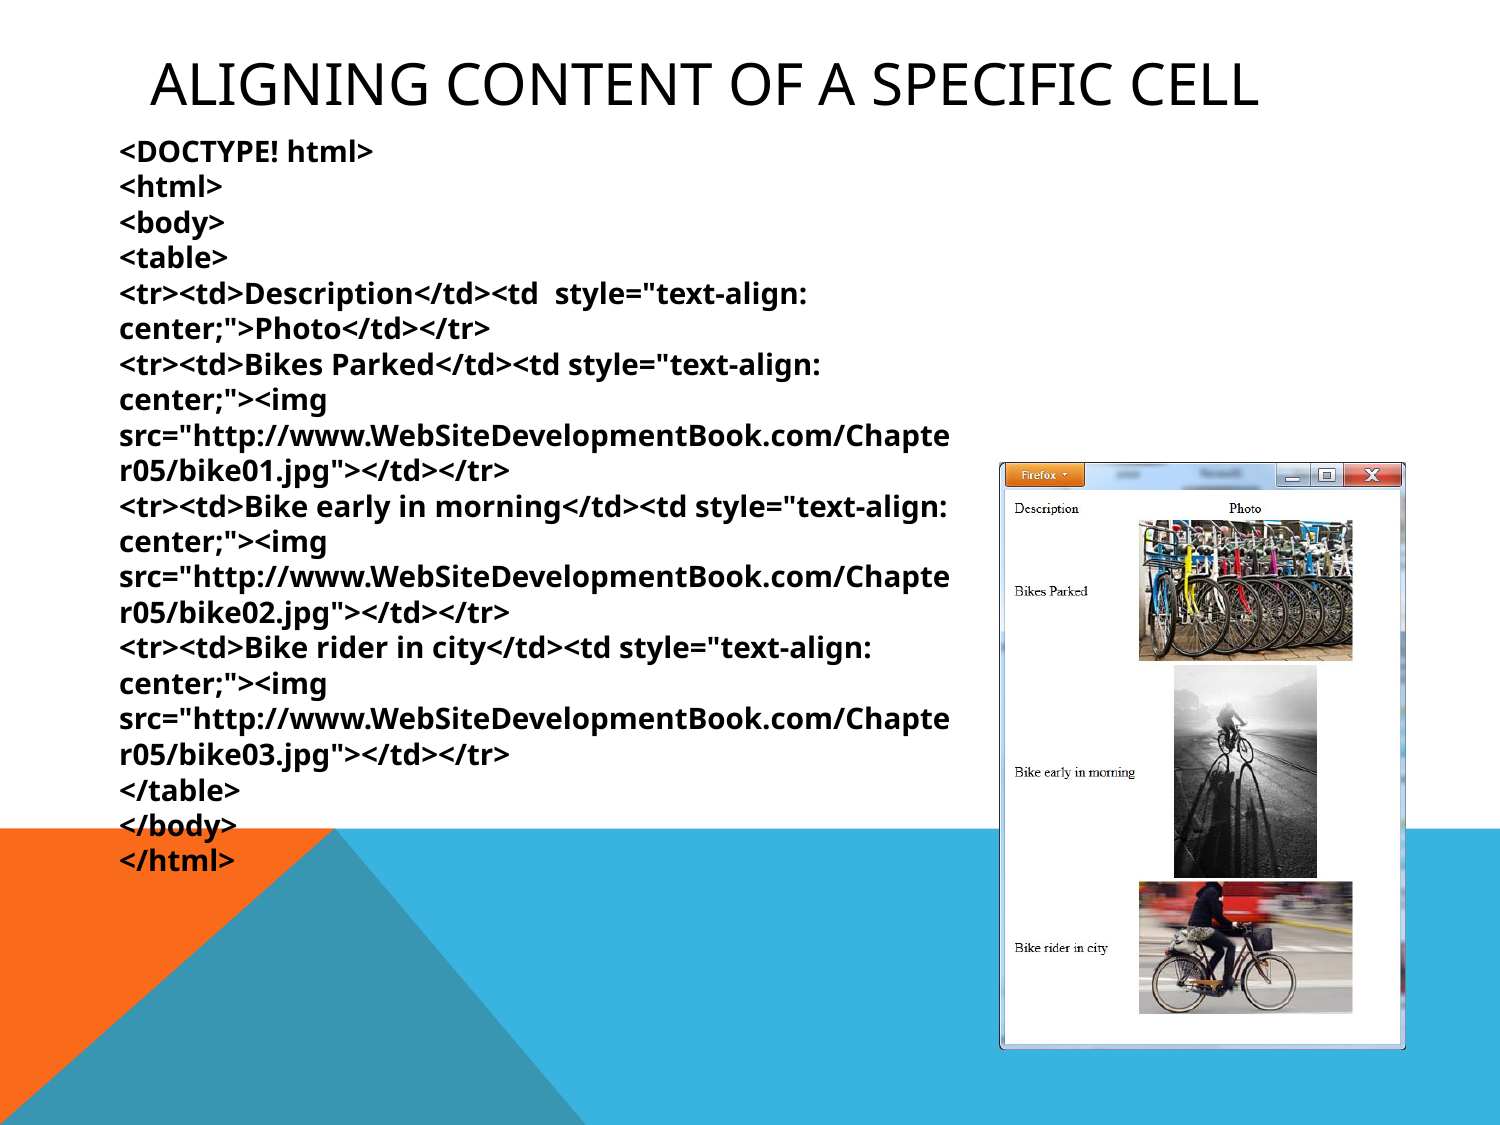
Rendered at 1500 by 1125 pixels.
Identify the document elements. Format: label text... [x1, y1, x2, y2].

list <DOCTYPE! html> <html> <body> <table> <tr><td>Description</td><td style="text-align: center;">Photo</td></tr> <tr><td>Bikes Parked</td><td style="text-align: center;"><img src="http://www.WebSiteDevelopmentBook.com/Chapter05/bike01.jpg"></td></tr> <tr><td>Bike early in morning</td><td style="text-align: center;"><img src="http://www.WebSiteDevelopmentBook.com/Chapter05/bike02.jpg"></td></tr> <tr><td>Bike rider in city</td><td style="text-align: center;"><img src="http://www.WebSiteDevelopmentBook.com/Chapter05/bike03.jpg"></td></tr> </table> </body> </html> [50, 125, 975, 888]
picture [999, 462, 1407, 1051]
title Aligning content of a specific cell [135, 37, 1369, 128]
